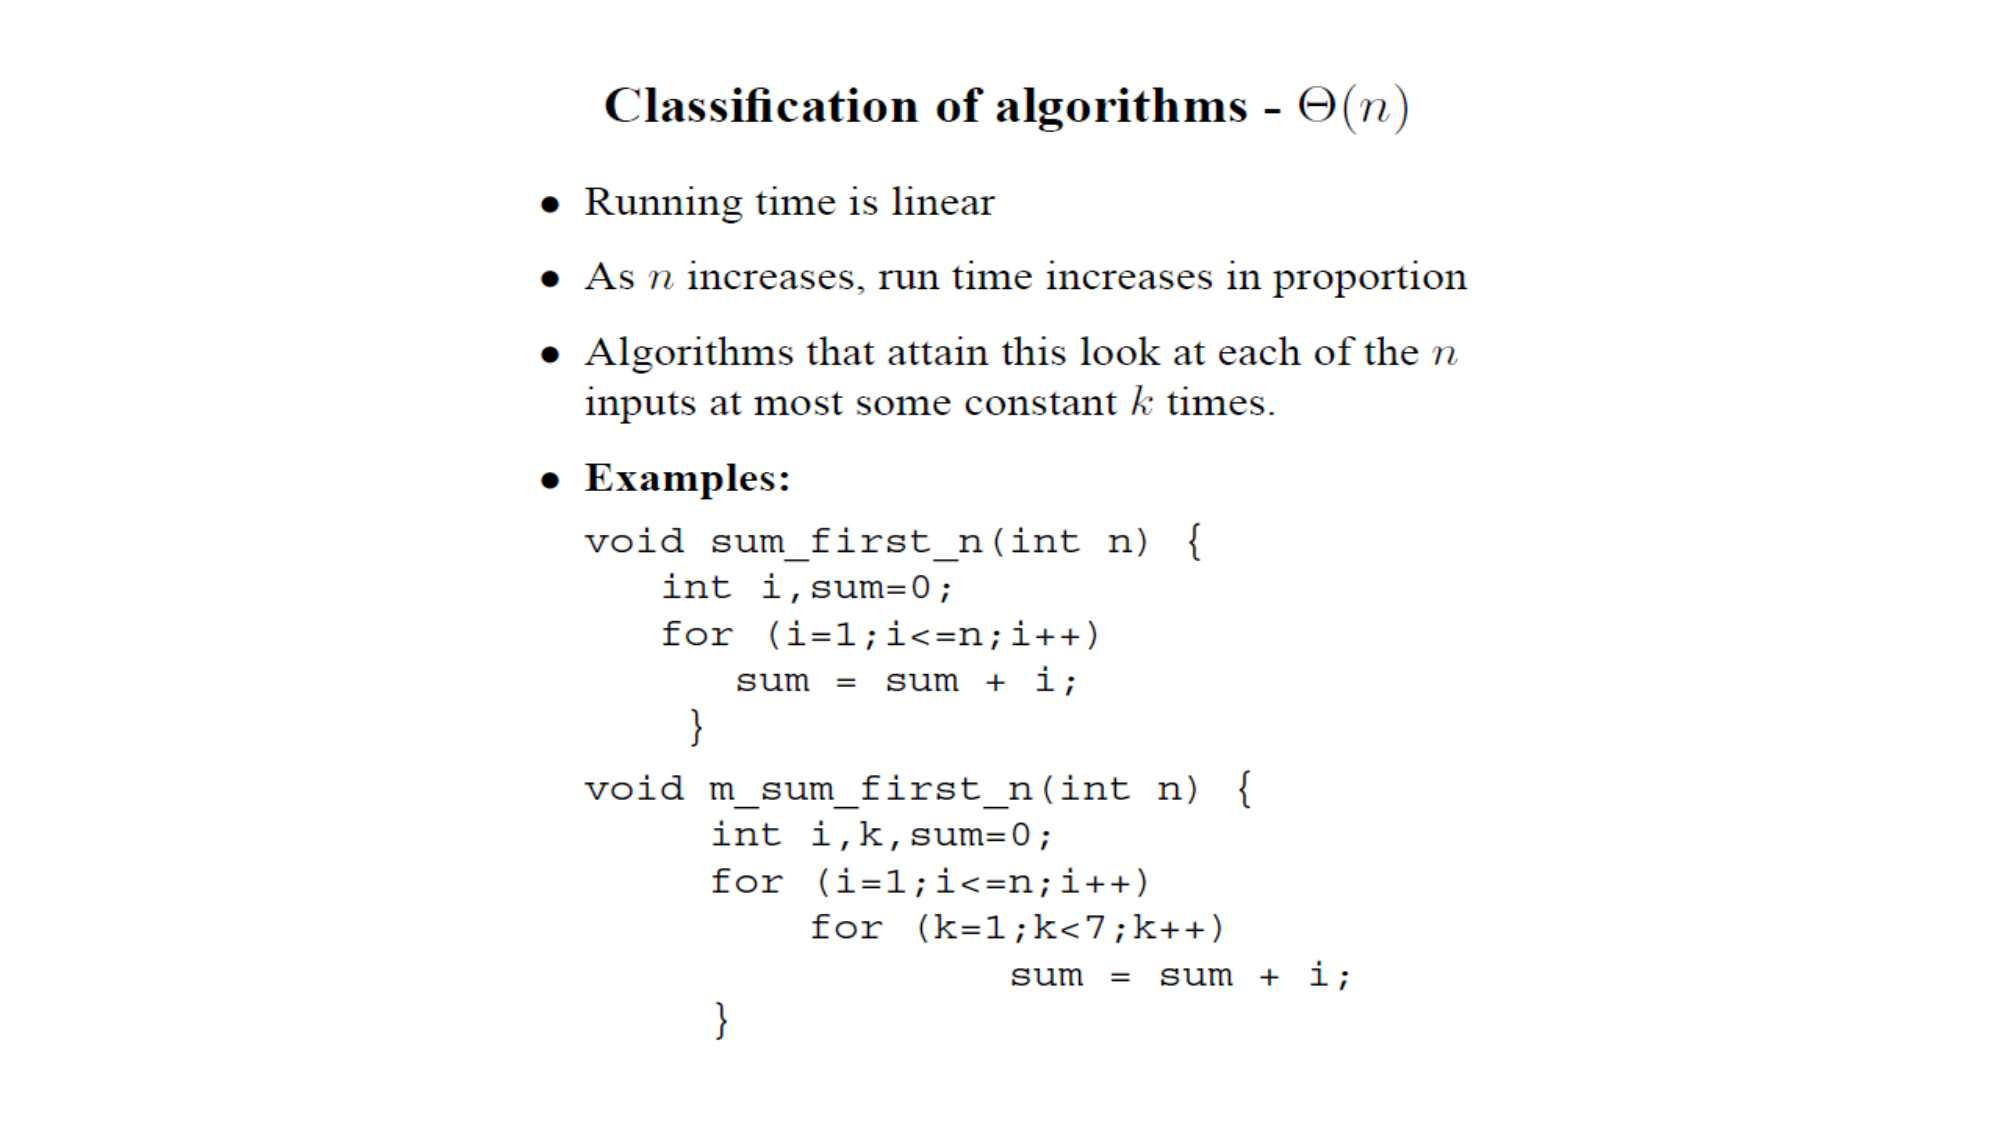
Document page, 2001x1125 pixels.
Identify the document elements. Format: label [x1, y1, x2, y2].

picture [508, 62, 1492, 1063]
